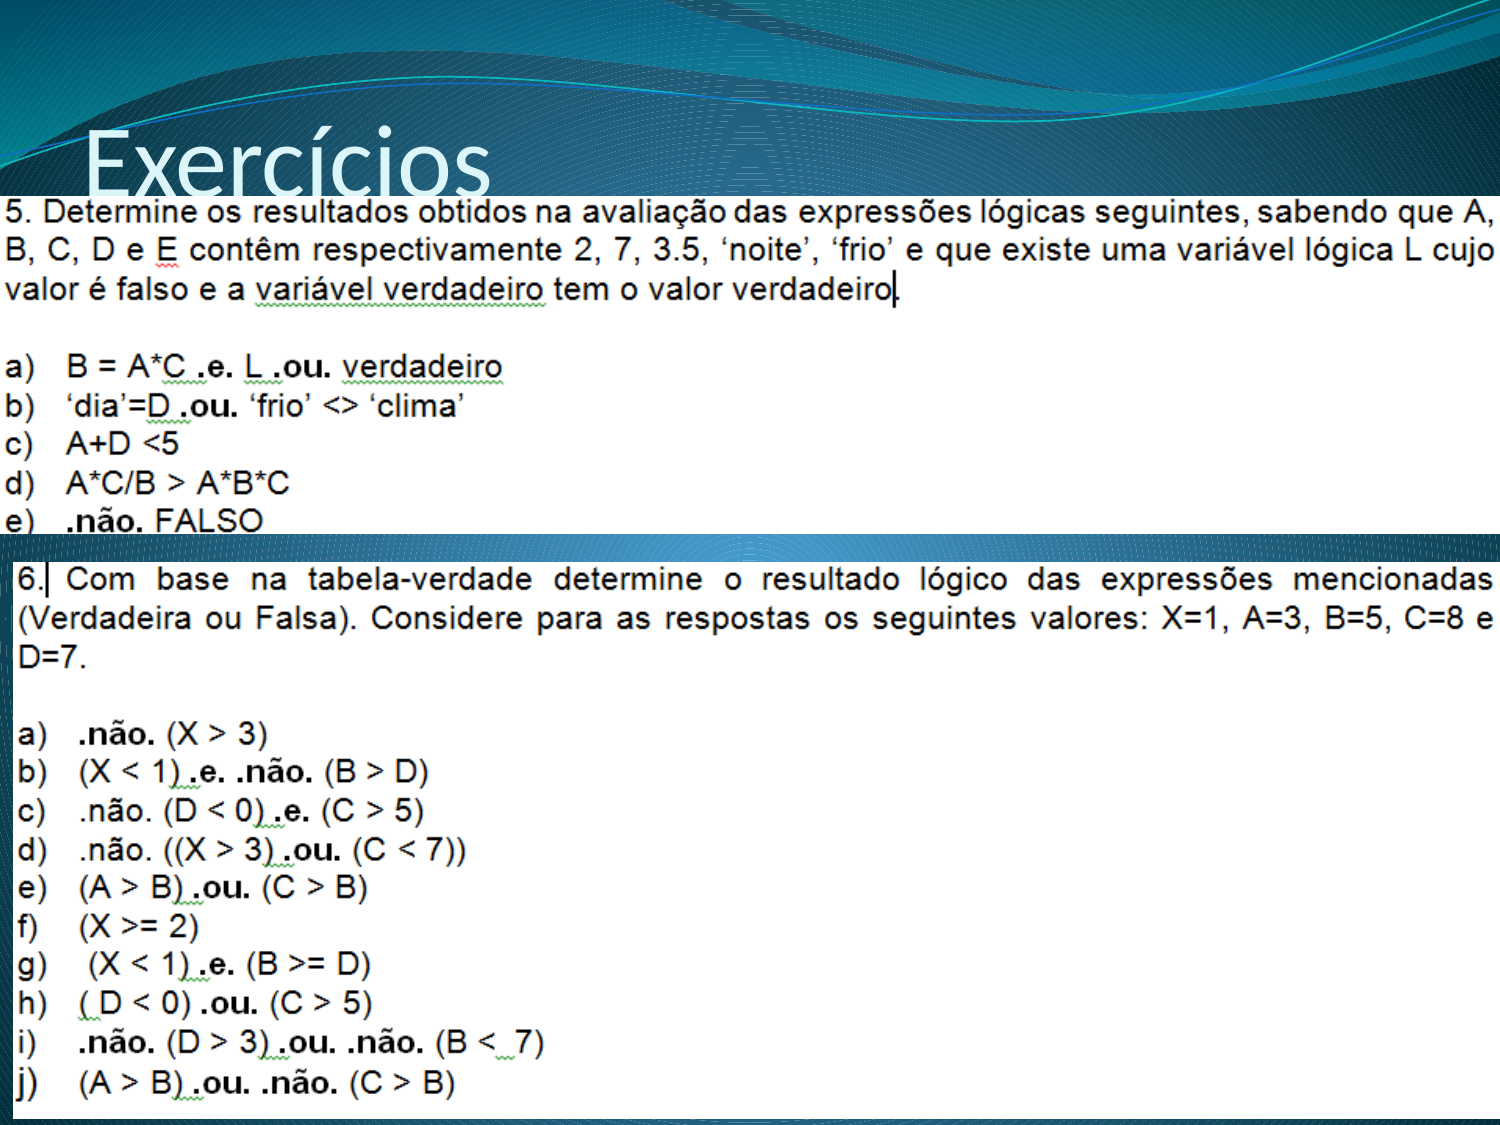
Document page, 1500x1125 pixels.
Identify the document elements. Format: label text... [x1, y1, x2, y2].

title Exercícios [82, 30, 1432, 194]
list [0, 196, 1500, 534]
picture [11, 562, 1500, 1119]
